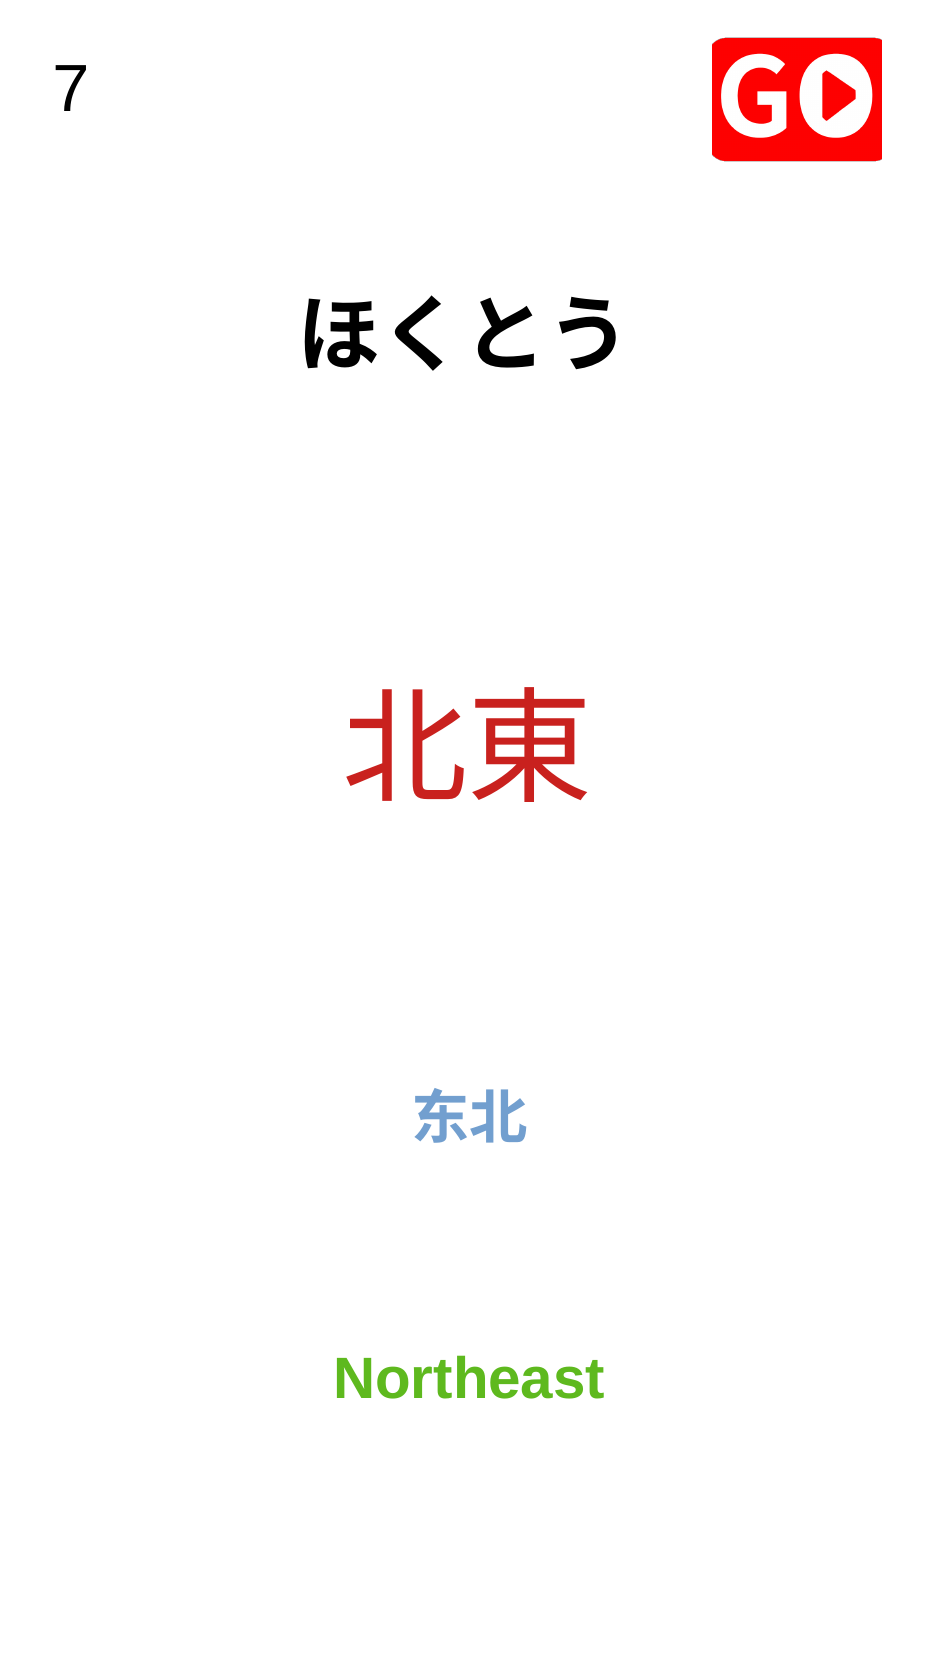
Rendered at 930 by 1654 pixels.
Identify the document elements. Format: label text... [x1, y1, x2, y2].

text_box 东北 [39, 1041, 900, 1189]
text_box 北東 [37, 668, 898, 816]
picture [712, 37, 882, 162]
text_box 7 [37, 37, 710, 132]
text_box Northeast [39, 1301, 900, 1450]
text_box ほくとう [33, 257, 894, 405]
